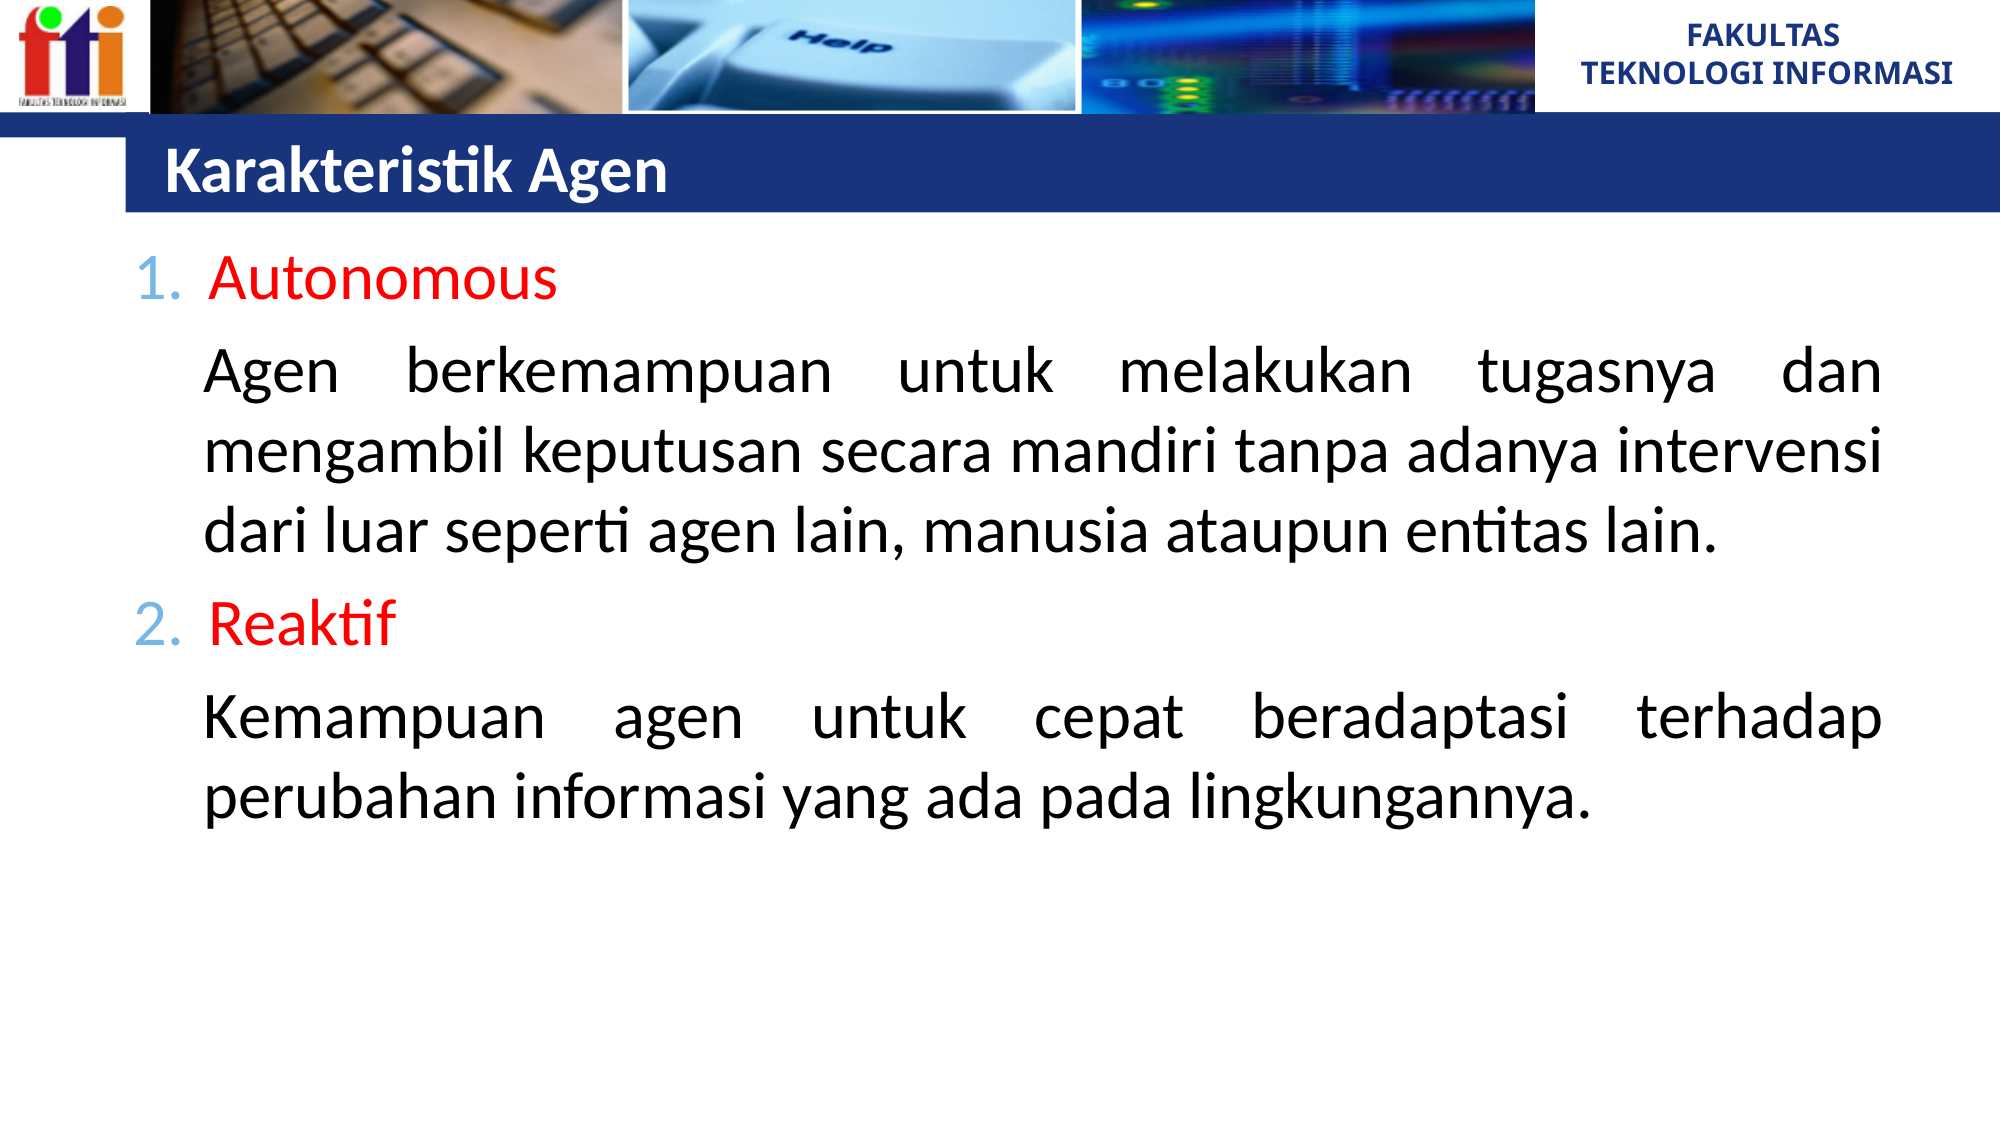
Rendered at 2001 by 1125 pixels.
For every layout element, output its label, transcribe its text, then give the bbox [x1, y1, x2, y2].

picture [19, 6, 126, 106]
list Autonomous Agen berkemampuan untuk melakukan tugasnya dan mengambil keputusan secara mandiri tanpa adanya intervensi dari luar seperti agen lain, manusia ataupun entitas lain. Reaktif Kemampuan agen untuk cepat beradaptasi terhadap perubahan informasi yang ada pada lingkungannya. [99, 224, 1901, 1038]
title Karakteristik Agen [149, 119, 1934, 213]
picture [149, 0, 1535, 114]
